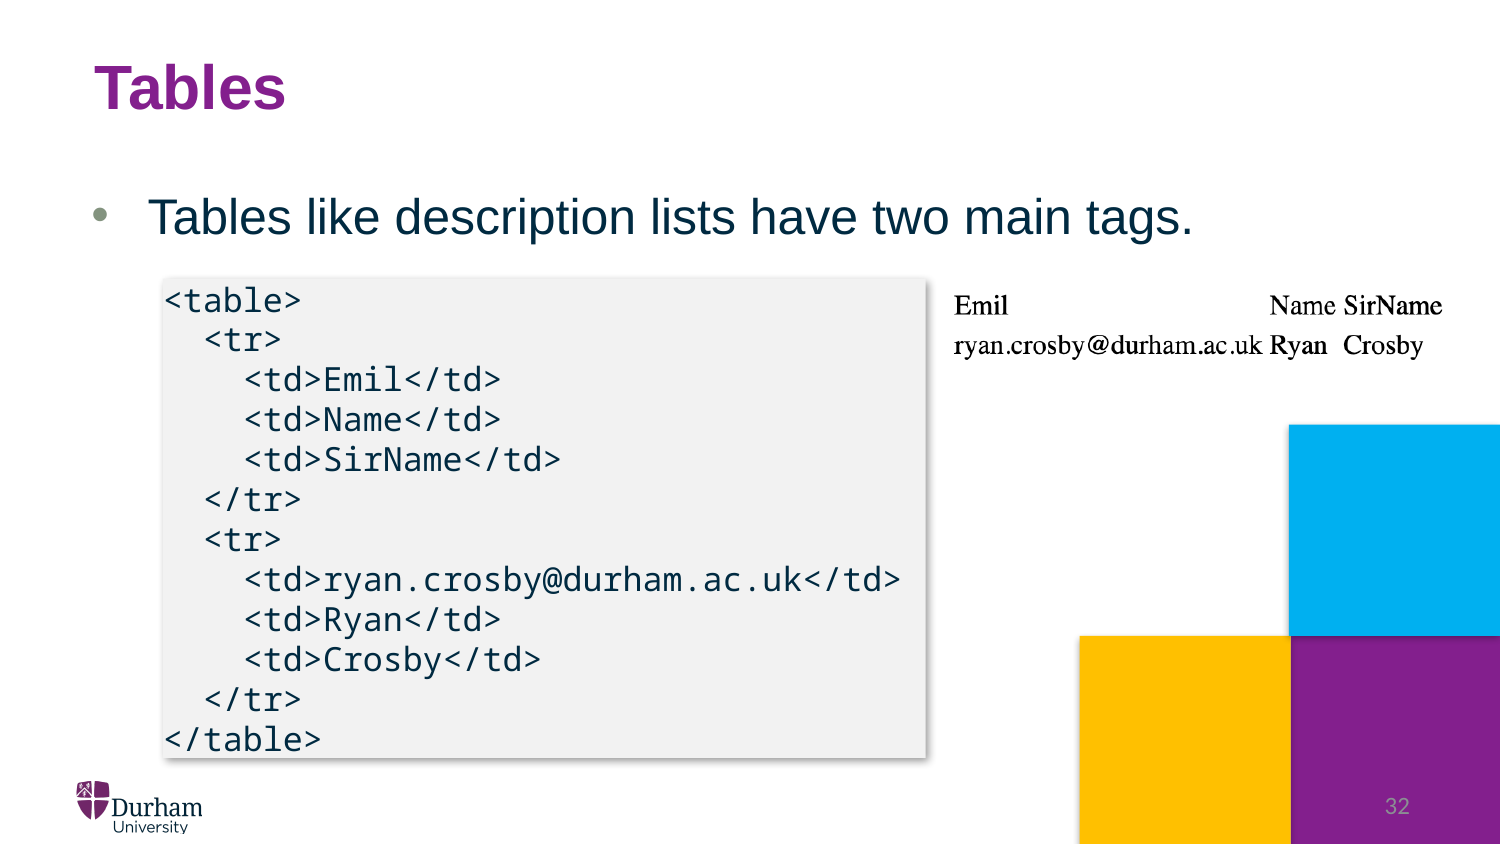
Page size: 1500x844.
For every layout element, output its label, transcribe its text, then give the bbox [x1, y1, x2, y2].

picture [947, 278, 1463, 408]
title Tables [79, 20, 1237, 148]
slide_number 32 [1074, 782, 1425, 827]
text_box <table> <tr> <td>Emil</td> <td>Name</td> <td>SirName</td> </tr> <tr> <td>ryan.crosby@durham.ac.uk</td> <td>Ryan</td> <td>Crosby</td> </tr> </table> [162, 278, 926, 758]
list Tables like description lists have two main tags. [76, 176, 1376, 795]
